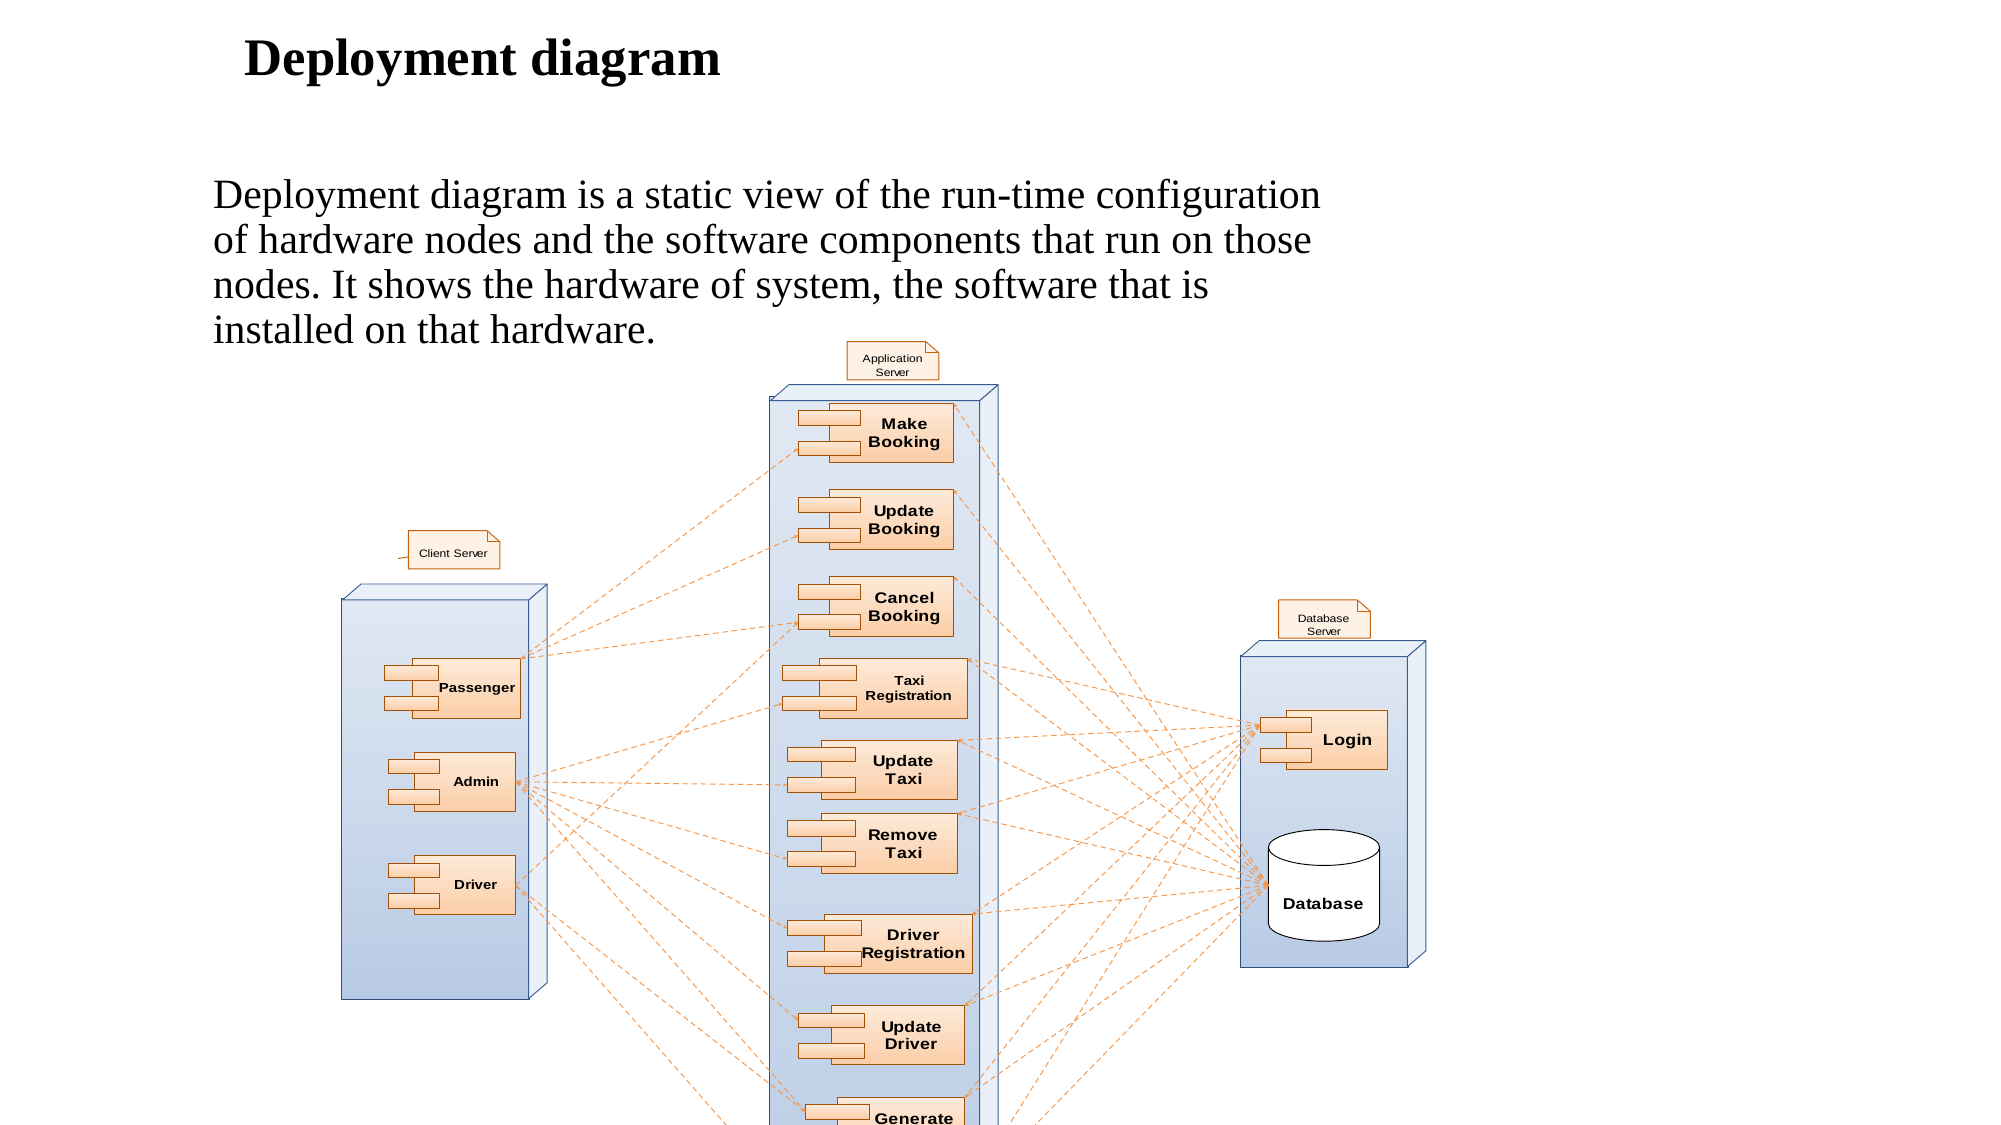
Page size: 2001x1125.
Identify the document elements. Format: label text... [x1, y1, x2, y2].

title Deployment diagram [229, 22, 1849, 95]
list Deployment diagram is a static view of the run-time configuration of hardware nodes and the software components that run on those nodes. It shows the hardware of system, the software that is installed on that hardware. [198, 94, 1369, 1049]
picture [249, 319, 1428, 1125]
